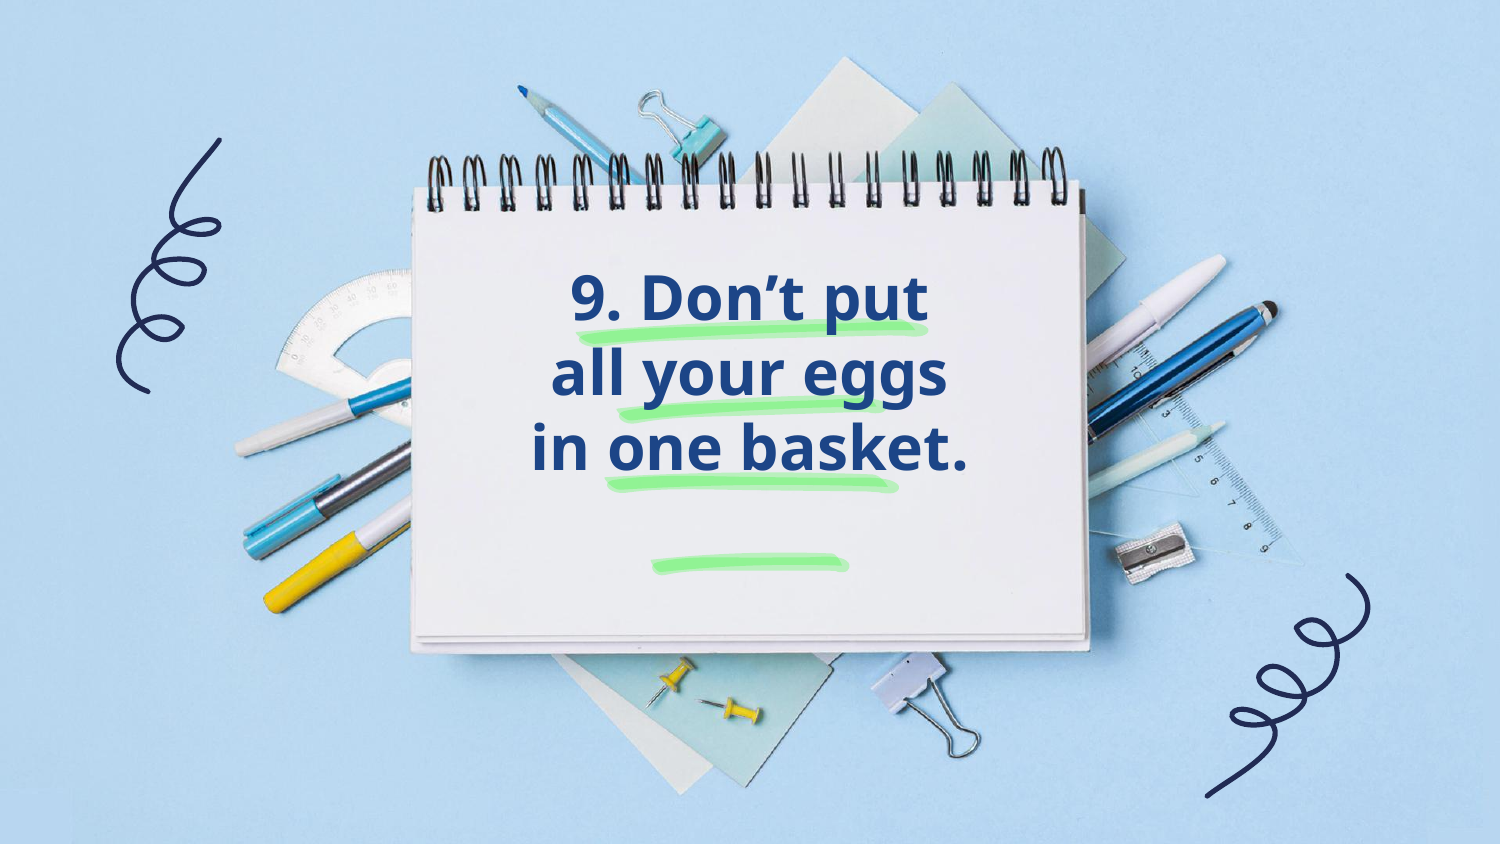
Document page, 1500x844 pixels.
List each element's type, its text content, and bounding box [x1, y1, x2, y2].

text_box [1204, 572, 1371, 799]
text_box [115, 137, 222, 395]
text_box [612, 394, 888, 425]
picture [0, 0, 1500, 844]
title 9. Don’t put all your eggs in one basket. [528, 257, 972, 587]
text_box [647, 549, 851, 580]
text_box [599, 469, 901, 499]
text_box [570, 318, 930, 348]
